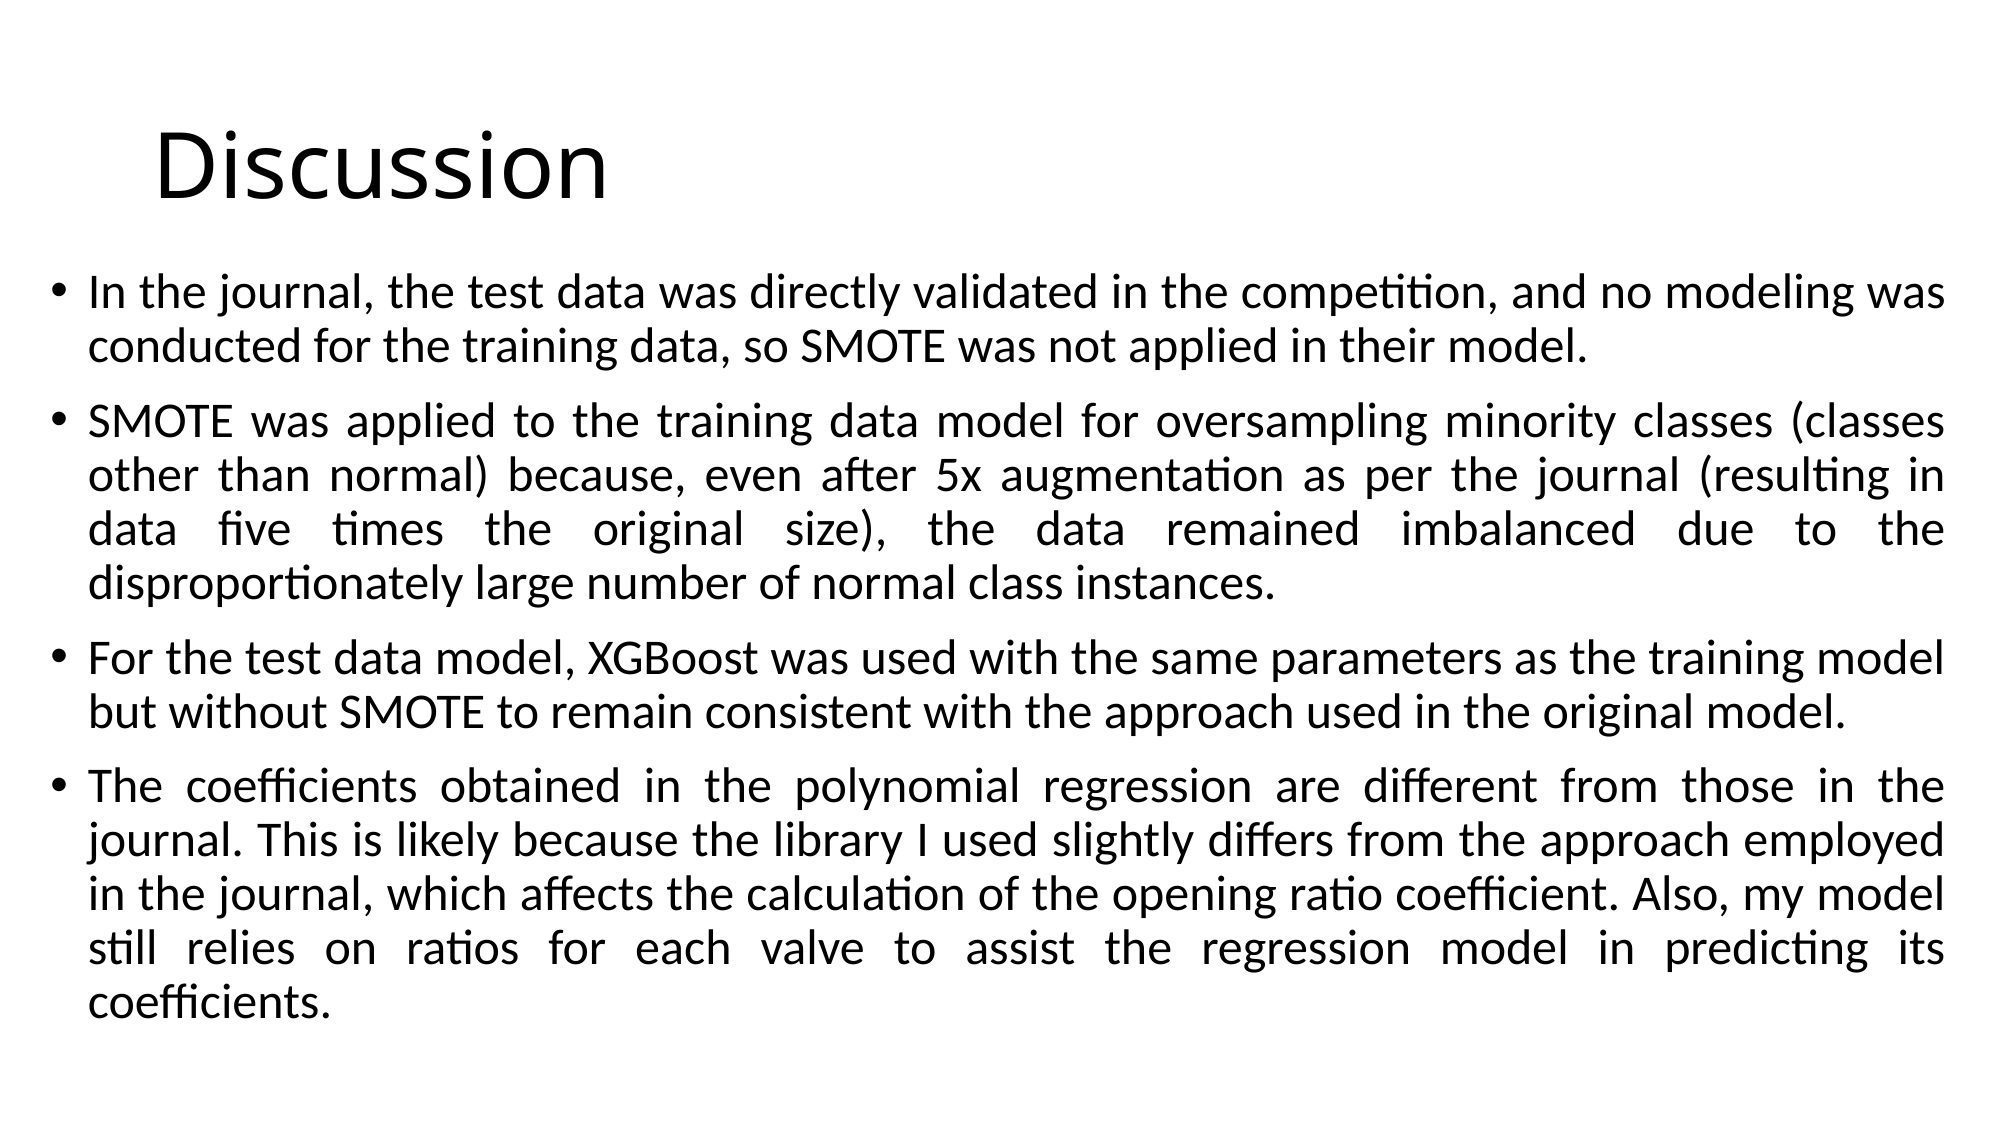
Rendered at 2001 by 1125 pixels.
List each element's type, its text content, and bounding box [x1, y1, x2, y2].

title Discussion [137, 59, 1863, 257]
list In the journal, the test data was directly validated in the competition, and no modeling was conducted for the training data, so SMOTE was not applied in their model. SMOTE was applied to the training data model for oversampling minority classes (classes other than normal) because, even after 5x augmentation as per the journal (resulting in data five times the original size), the data remained imbalanced due to the disproportionately large number of normal class instances. For the test data model, XGBoost was used with the same parameters as the training model but without SMOTE to remain consistent with the approach used in the original model. The coefficients obtained in the polynomial regression are different from those in the journal. This is likely because the library I used slightly differs from the approach employed in the journal, which affects the calculation of the opening ratio coefficient. Also, my model still relies on ratios for each valve to assist the regression model in predicting its coefficients. [35, 257, 1962, 1052]
